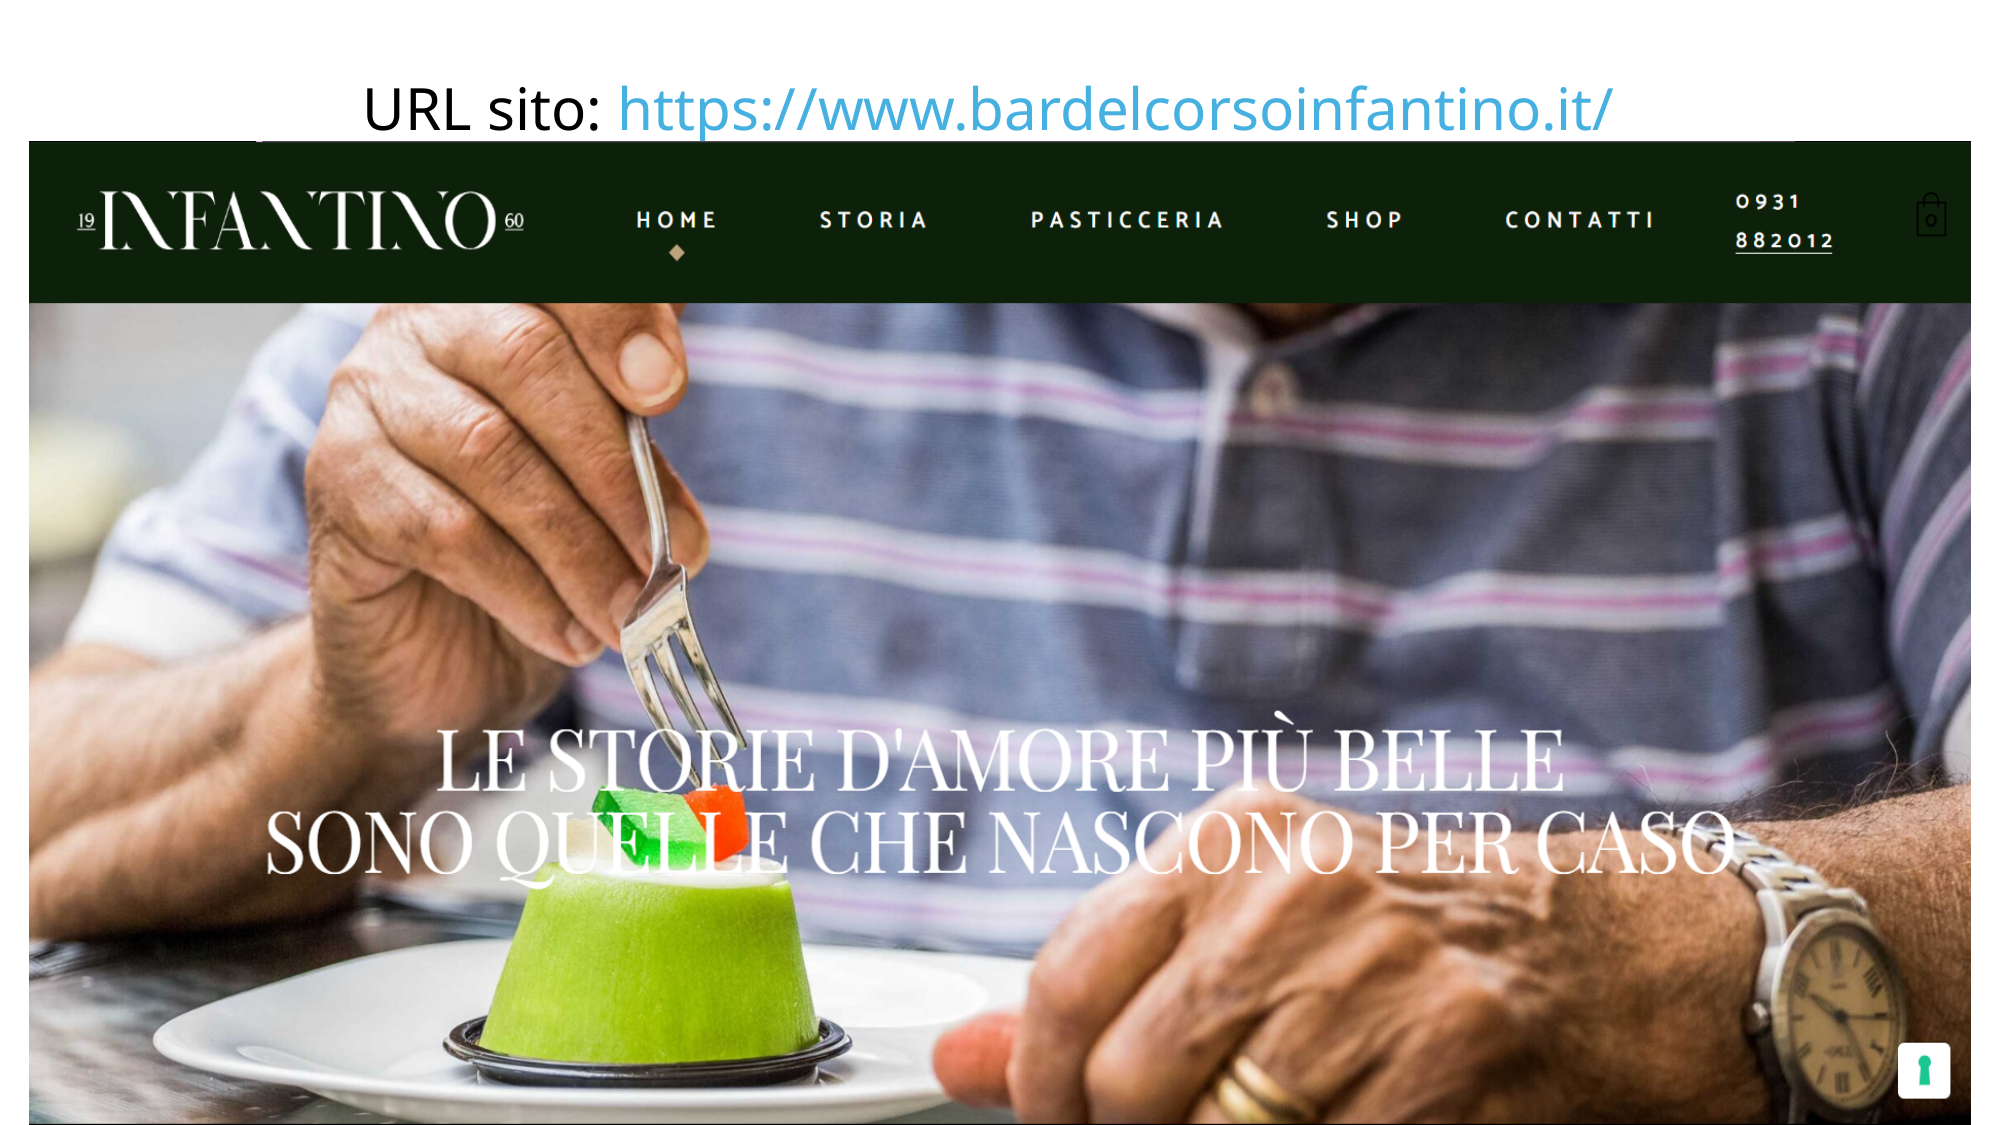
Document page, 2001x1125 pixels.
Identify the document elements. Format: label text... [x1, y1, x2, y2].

title URL sito: https://www.bardelcorsoinfantino.it/ [238, 27, 1739, 140]
picture [29, 140, 1971, 1125]
